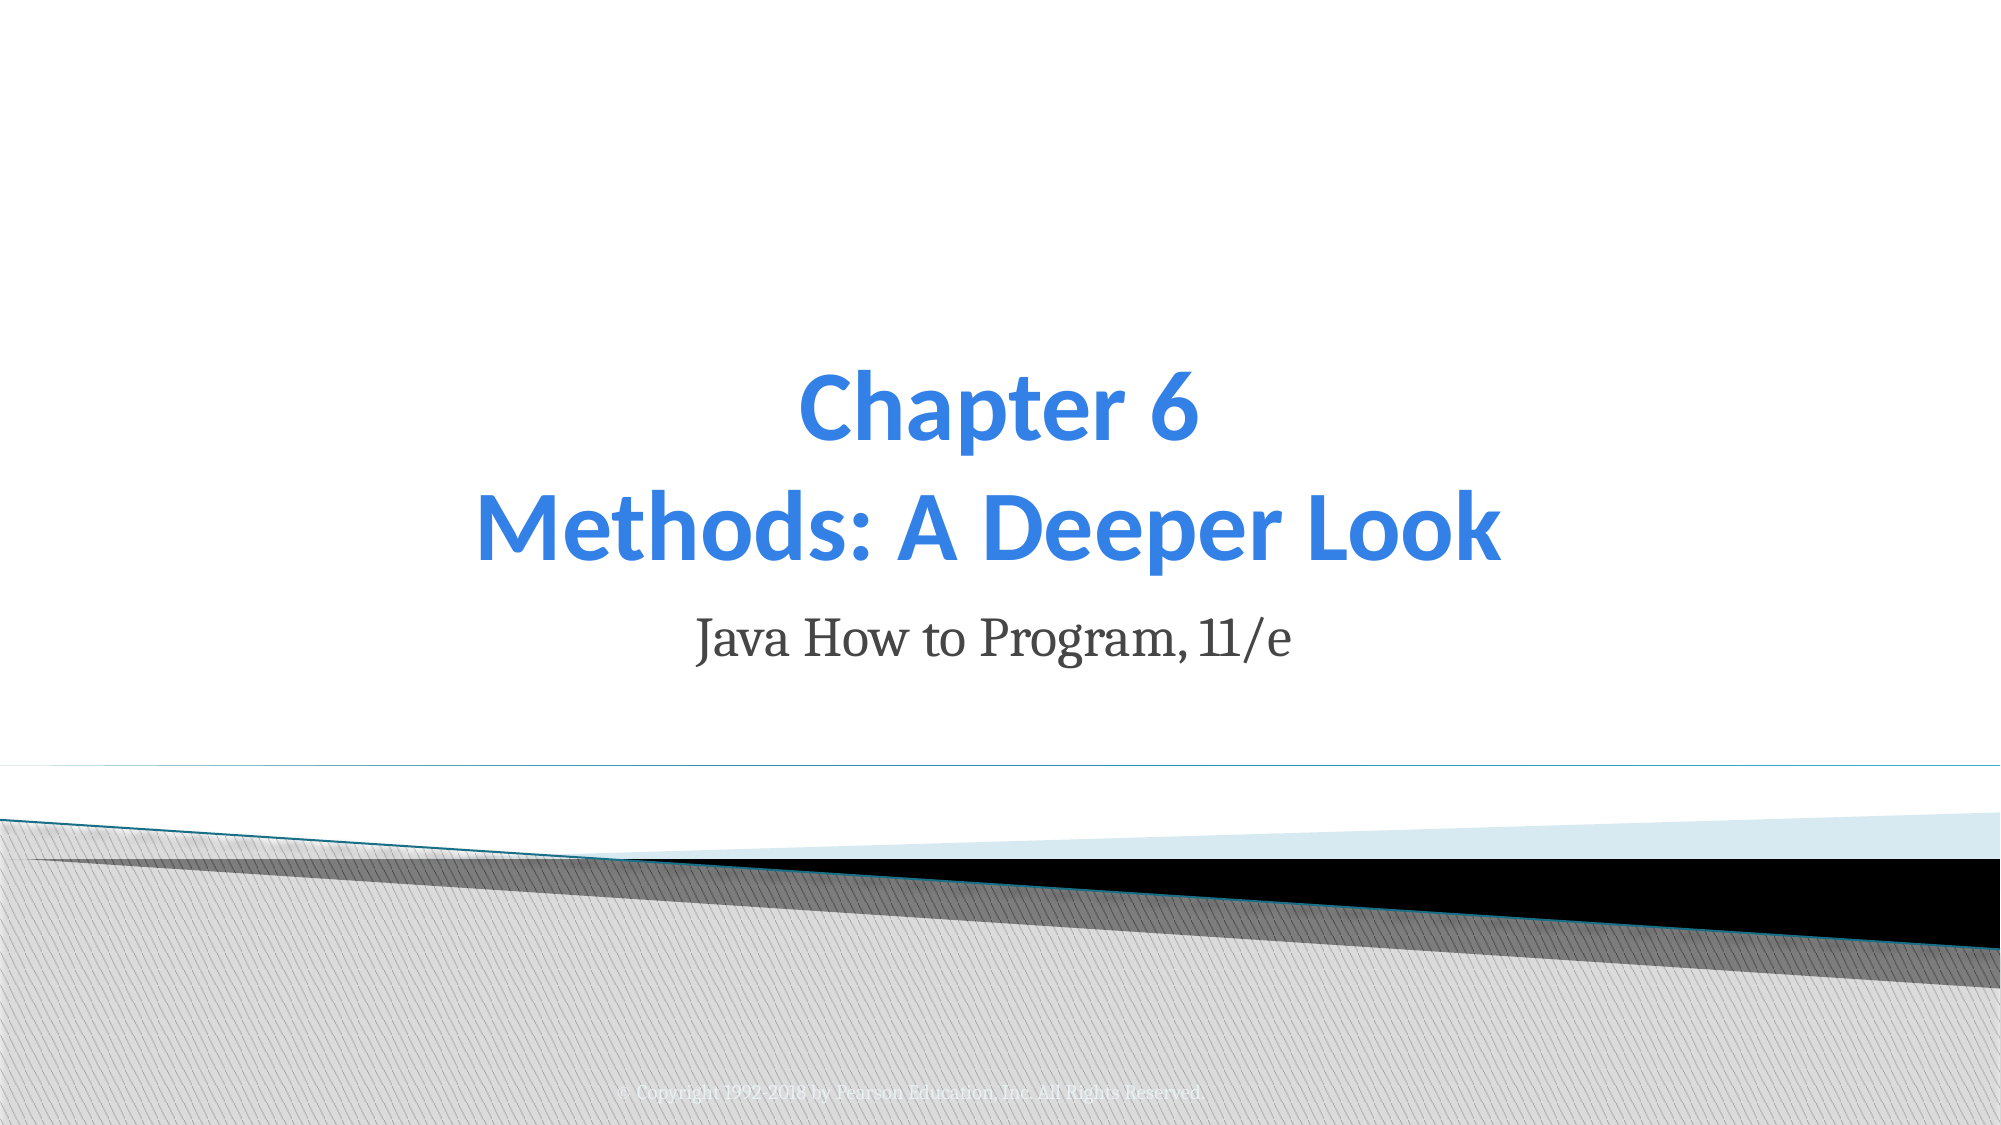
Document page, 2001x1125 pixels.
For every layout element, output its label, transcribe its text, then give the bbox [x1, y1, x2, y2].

picture [7, 859, 2000, 989]
subtitle Java How to Program, 11/e [362, 592, 1638, 790]
footer © Copyright 1992-2018 by Pearson Education, Inc. All Rights Reserved. [600, 1051, 1473, 1112]
title Chapter 6 Methods: A Deeper Look [150, 287, 1850, 588]
